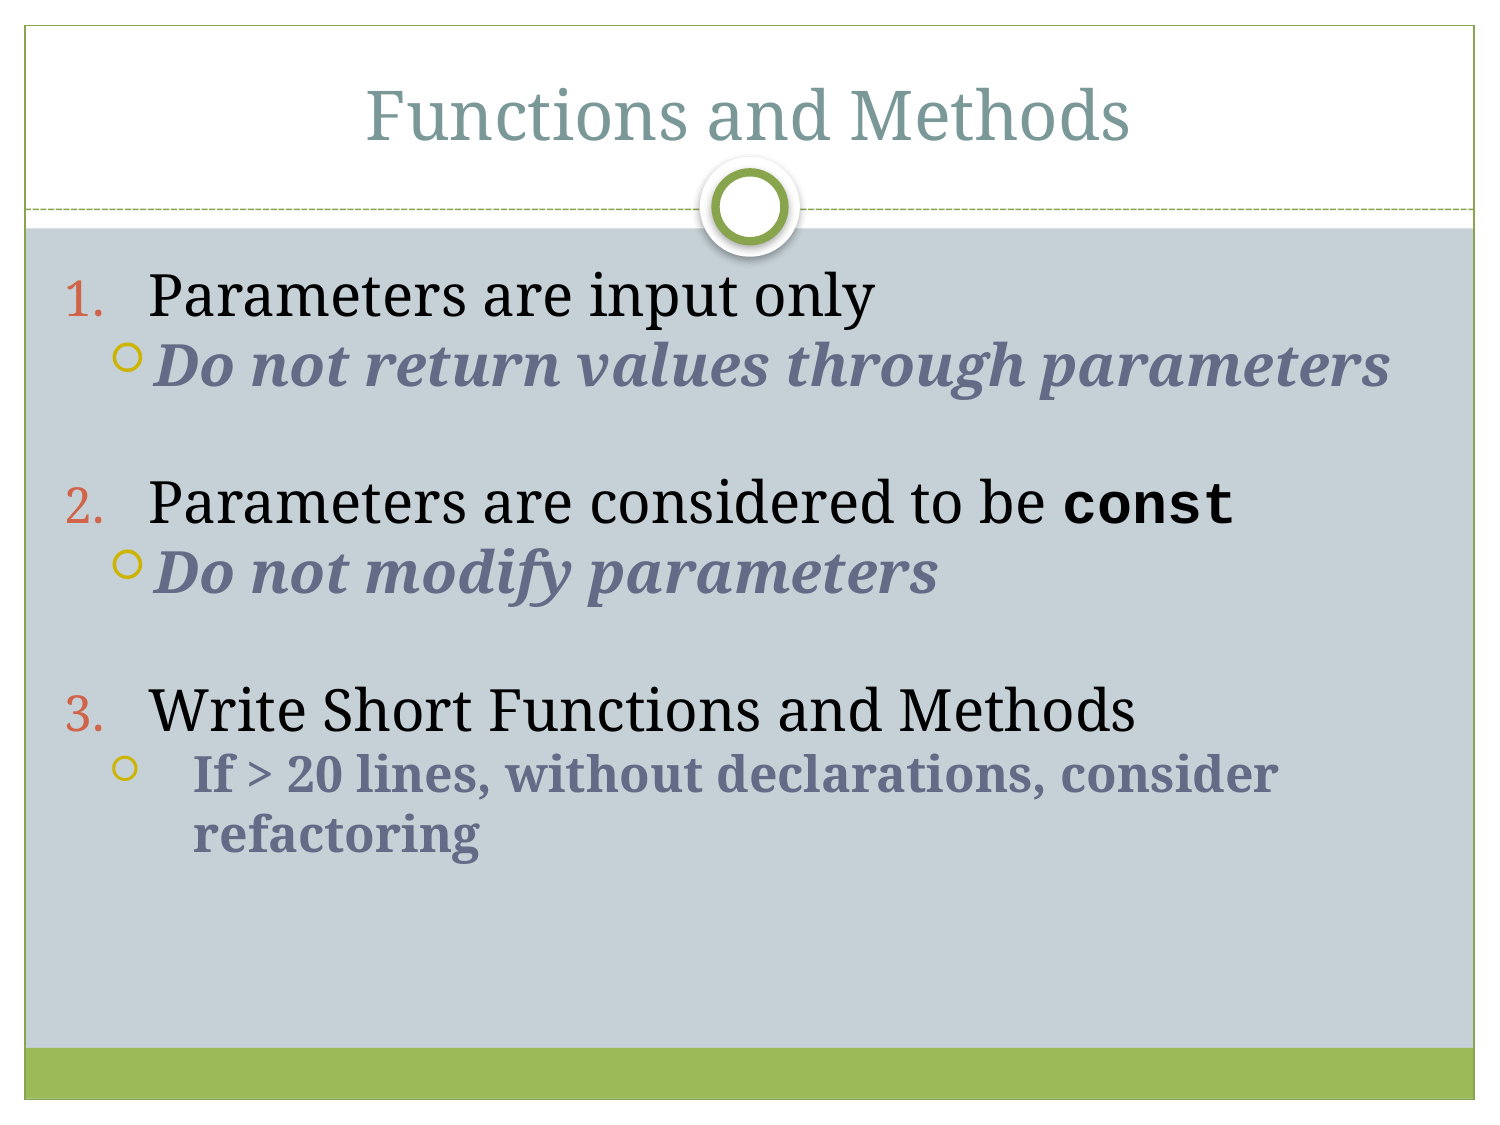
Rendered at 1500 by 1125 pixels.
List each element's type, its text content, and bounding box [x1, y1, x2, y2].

text_box Functions and Methods [49, 37, 1450, 162]
text_box Parameters are input only Do not return values through parameters Parameters are considered to be const Do not modify parameters Write Short Functions and Methods If > 20 lines, without declarations, consider refactoring [49, 250, 1445, 1001]
